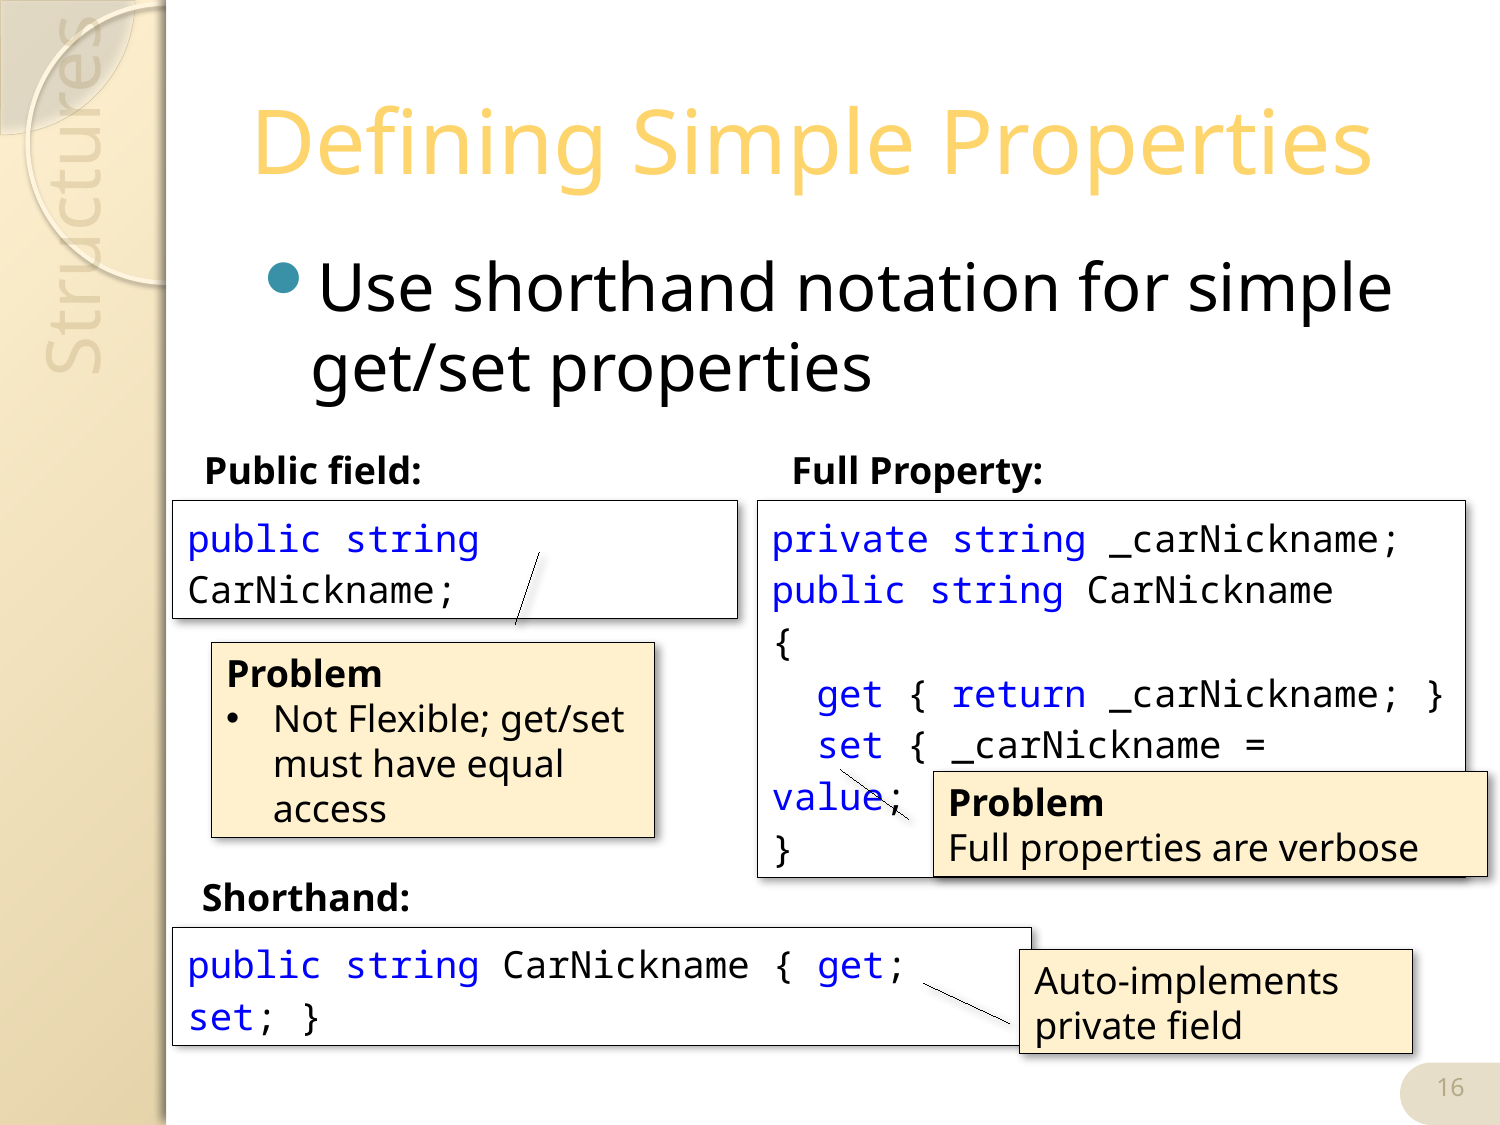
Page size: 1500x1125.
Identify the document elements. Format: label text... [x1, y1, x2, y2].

text_box Full Property: [776, 439, 1059, 500]
text_box Shorthand: [187, 866, 426, 926]
text_box Public field: [189, 439, 438, 498]
title Defining Simple Properties [235, 45, 1466, 233]
text_box private string _carNickname; public string CarNickname { get { return _carNickname; } set { _carNickname = value; } } [756, 500, 1466, 878]
text_box Auto-implements private field [1019, 949, 1413, 1054]
text_box Problem Full properties are verbose [933, 771, 1488, 877]
text_box Problem Not Flexible; get/set must have equal access [211, 642, 655, 838]
text_box public string CarNickname { get; set; } [172, 926, 1031, 1045]
text_box public string CarNickname; [172, 500, 738, 619]
slide_number 16 [1413, 1034, 1488, 1113]
list Use shorthand notation for simple get/set properties [235, 237, 1466, 1025]
